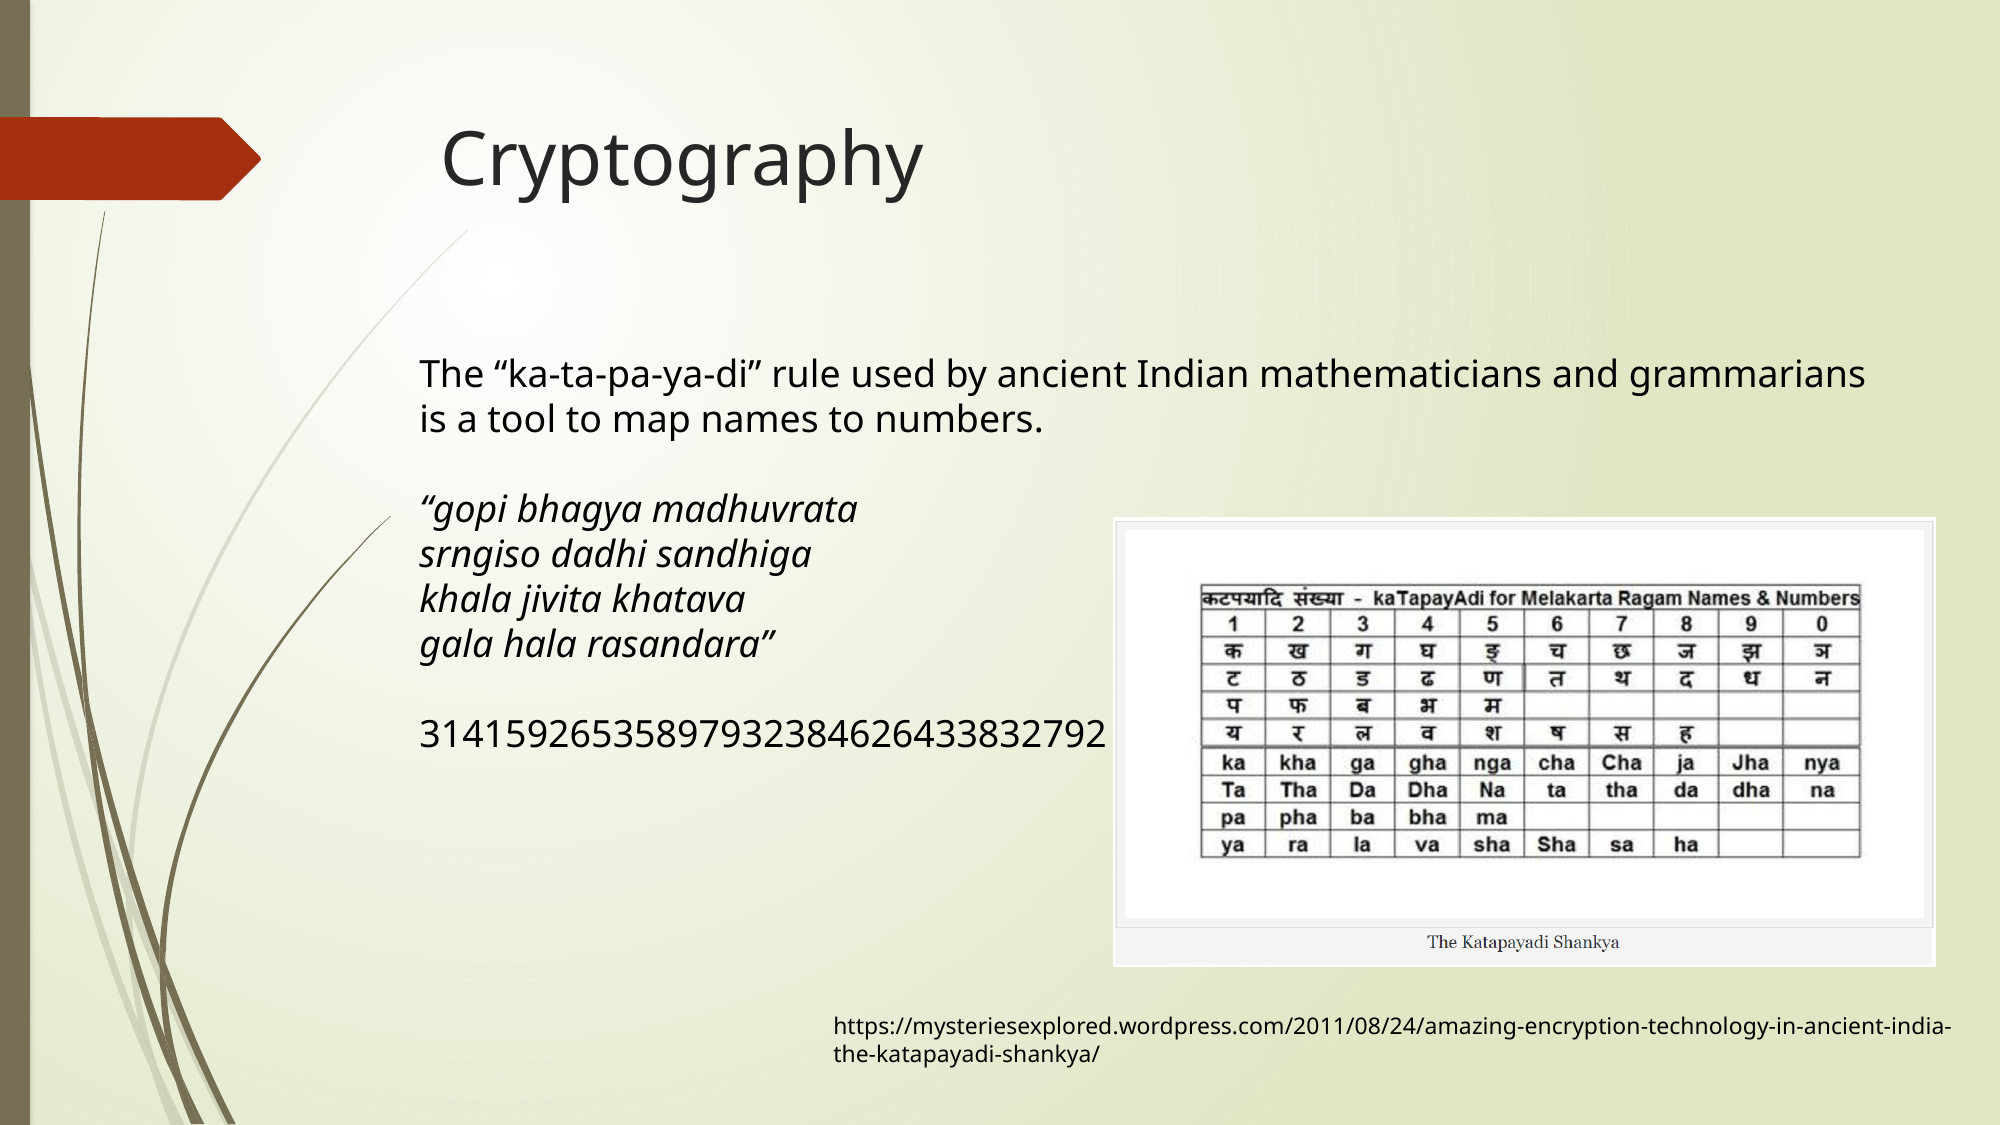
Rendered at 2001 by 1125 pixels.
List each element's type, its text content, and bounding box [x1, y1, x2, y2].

text_box https://mysteriesexplored.wordpress.com/2011/08/24/amazing-encryption-technology-in-ancient-india-the-katapayadi-shankya/ [818, 1004, 2000, 1074]
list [1112, 517, 1936, 967]
text_box The “ka-ta-pa-ya-di” rule used by ancient Indian mathematicians and grammarians is a tool to map names to numbers. “gopi bhagya madhuvrata srngiso dadhi sandhiga khala jivita khatava gala hala rasandara” 31415926535897932384626433832792 [404, 342, 1912, 808]
title Cryptography [425, 102, 1888, 313]
